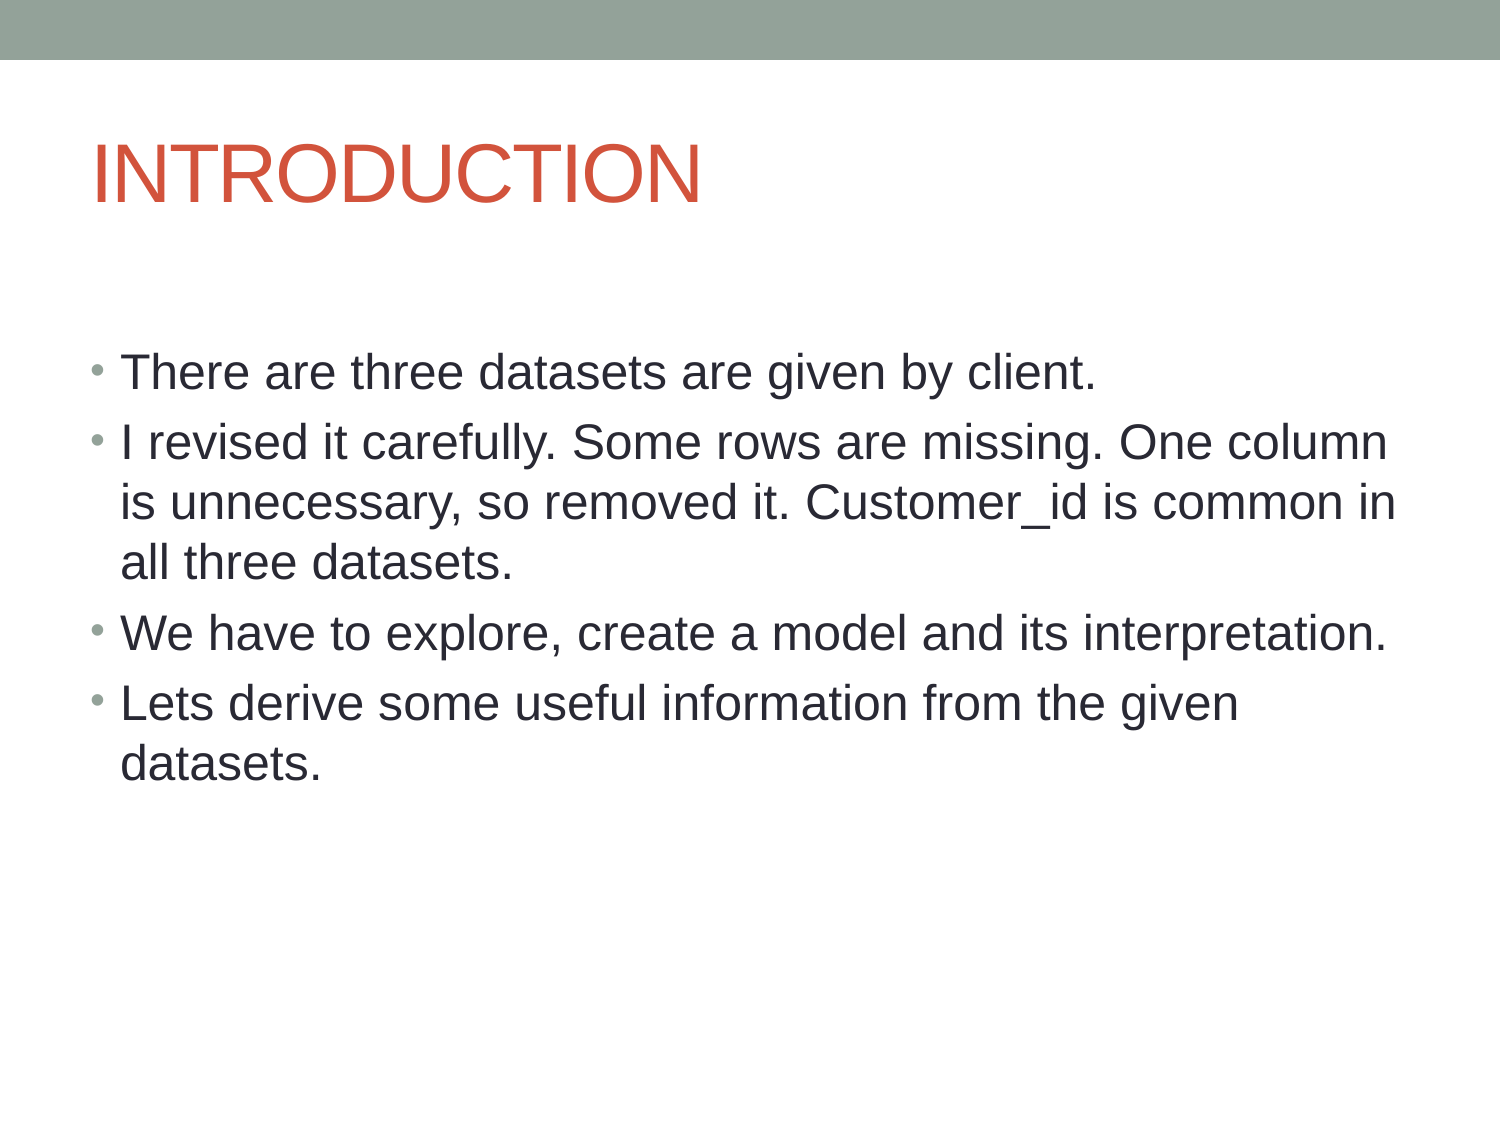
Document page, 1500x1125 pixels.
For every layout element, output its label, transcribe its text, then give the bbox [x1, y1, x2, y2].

title INTRODUCTION [75, 87, 1425, 250]
list There are three datasets are given by client. I revised it carefully. Some rows are missing. One column is unnecessary, so removed it. Customer_id is common in all three datasets. We have to explore, create a model and its interpretation. Lets derive some useful information from the given datasets. [75, 262, 1425, 1063]
